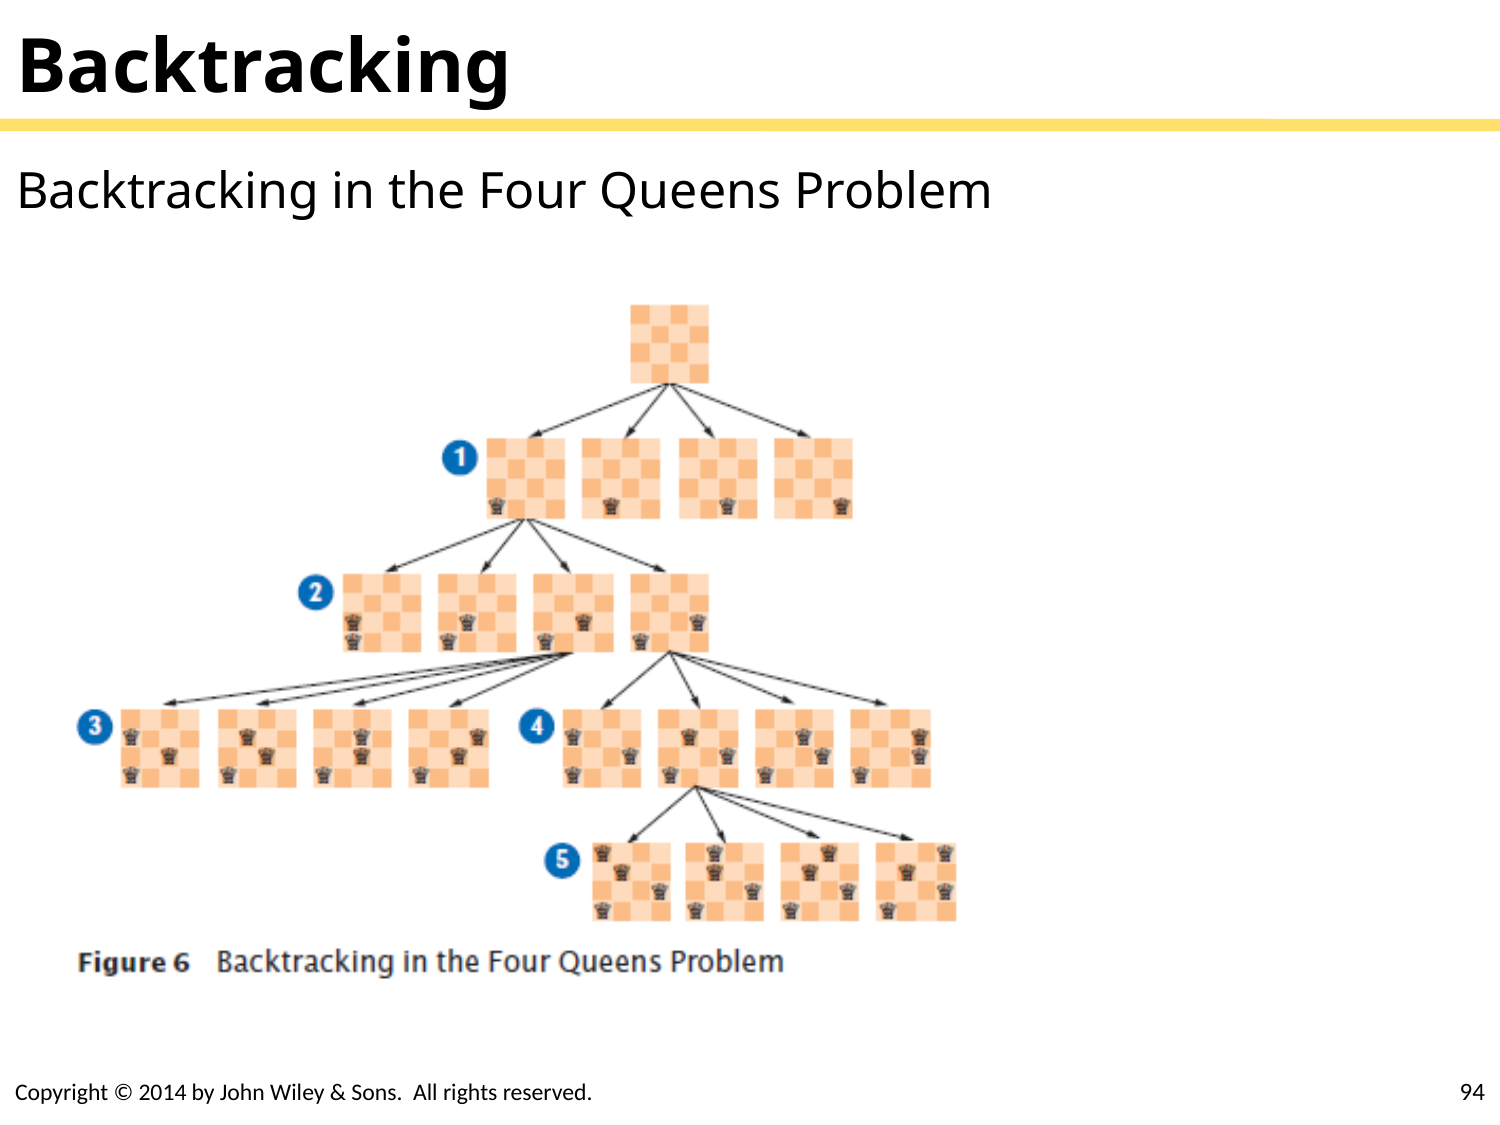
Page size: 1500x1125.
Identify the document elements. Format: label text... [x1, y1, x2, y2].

list Backtracking in the Four Queens Problem [1, 151, 1500, 1081]
picture [1, 242, 1073, 1017]
title Backtracking [1, 0, 1500, 125]
